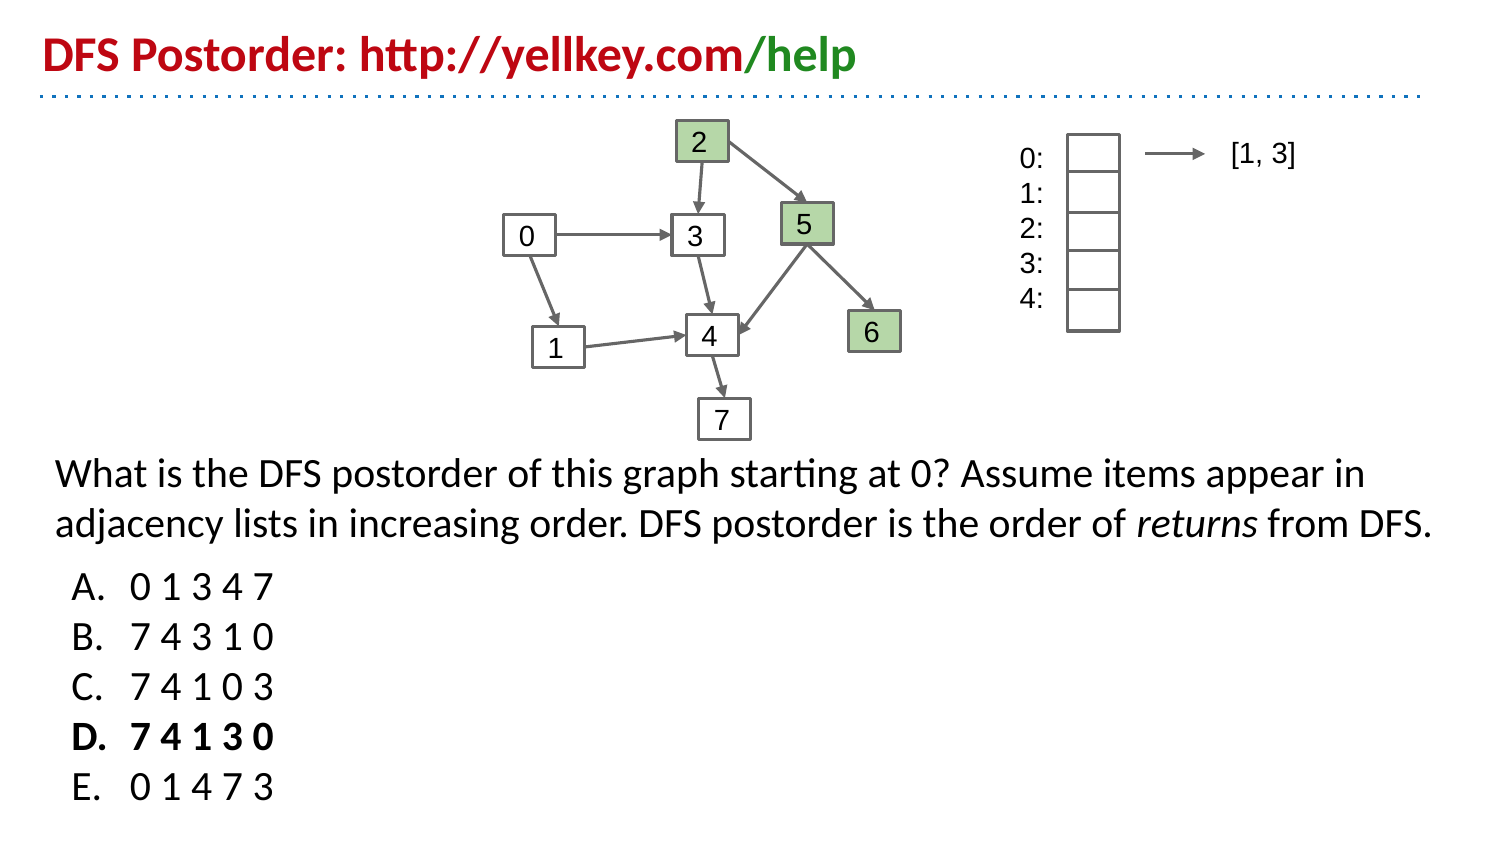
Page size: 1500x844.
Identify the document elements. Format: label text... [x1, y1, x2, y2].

text_box 0: 1: 2: 3: 4: [1004, 124, 1263, 402]
list What is the DFS postorder of this graph starting at 0? Assume items appear in adjacency lists in increasing order. DFS postorder is the order of returns from DFS. 0 1 3 4 7 7 4 3 1 0 7 4 1 0 3 7 4 1 3 0 0 1 4 7 3 [39, 431, 1469, 826]
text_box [503, 120, 902, 440]
title DFS Postorder: http://yellkey.com/help [27, 15, 1378, 97]
text_box [1, 3] [1215, 119, 1435, 185]
